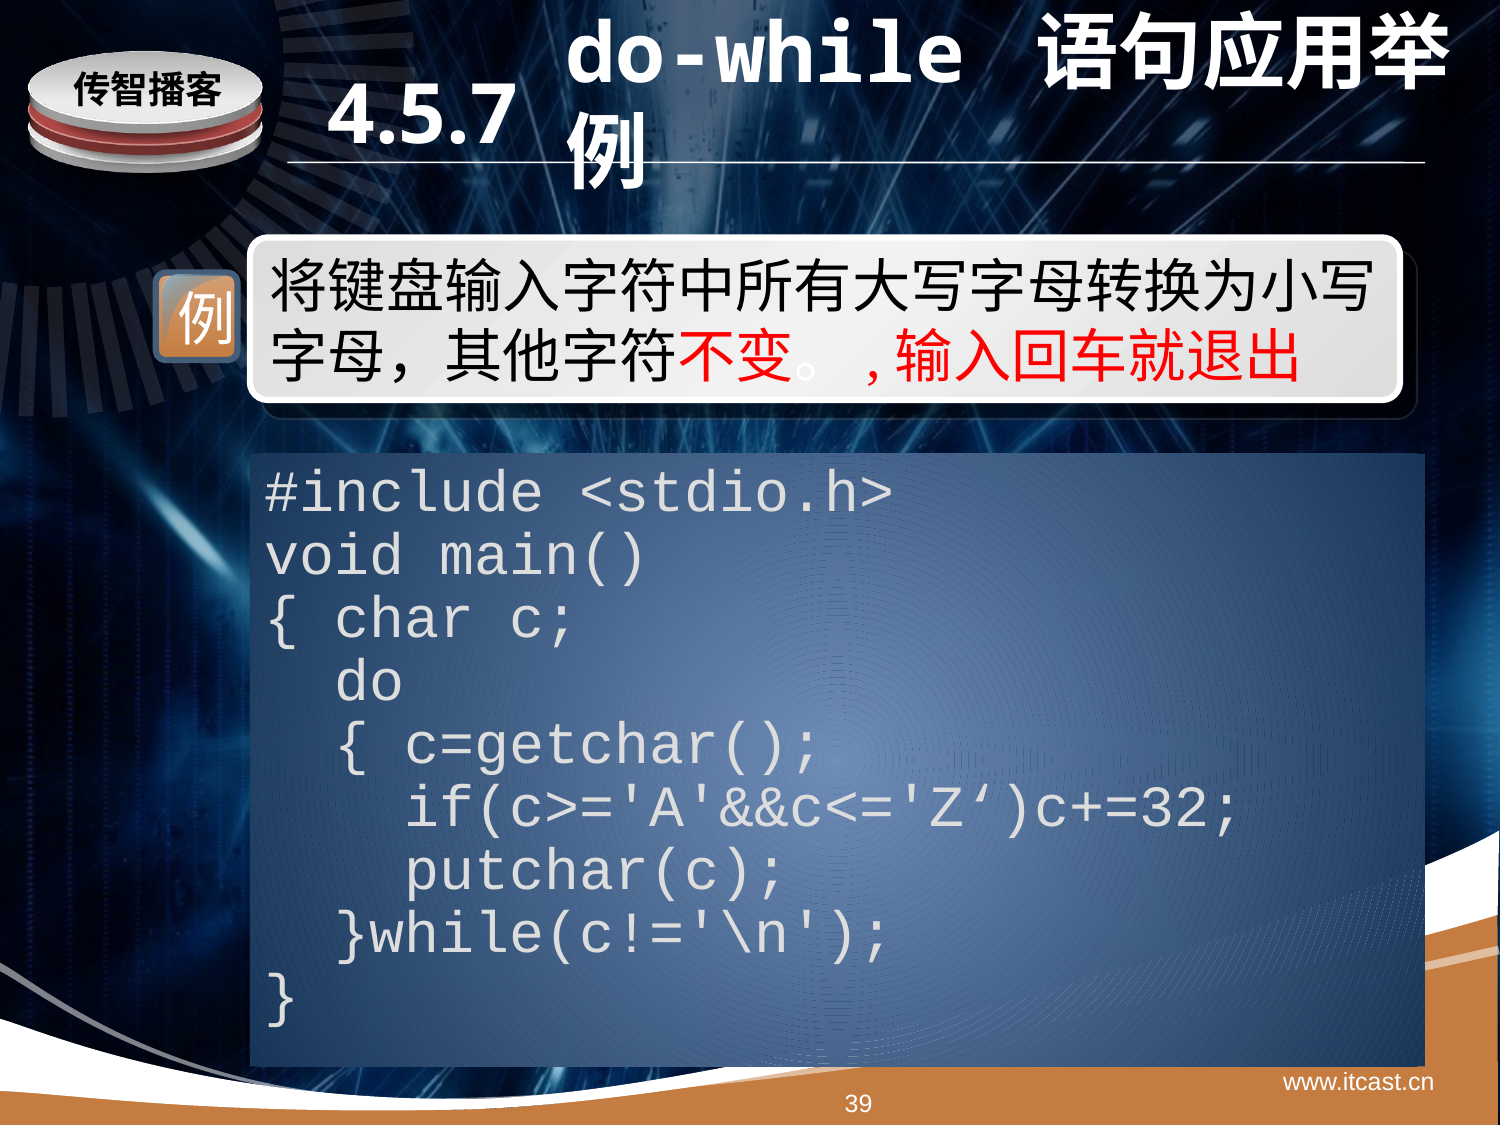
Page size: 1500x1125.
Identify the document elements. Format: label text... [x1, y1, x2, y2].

text_box [155, 272, 238, 361]
title 4.5.7 [312, 37, 1426, 183]
text_box 将键盘输入字符中所有大写字母转换为小写 字母，其他字符不变。,输入回车就退出 [249, 237, 1400, 400]
slide_number 39 [587, 1076, 888, 1125]
text_box 例 [162, 275, 225, 362]
text_box do-while 语句应用举例 [550, 46, 1500, 153]
text_box do [0, 962, 299, 1089]
picture [0, 0, 1500, 1098]
text_box #include <stdio.h> void main() { char c; do { c=getchar(); if(c>='A'&&c<='Z‘)c+=32; putchar(c); }while(c!='\n'); } [249, 453, 1425, 1067]
picture [0, 972, 234, 1080]
footer www.itcast.cn [974, 1058, 1451, 1104]
